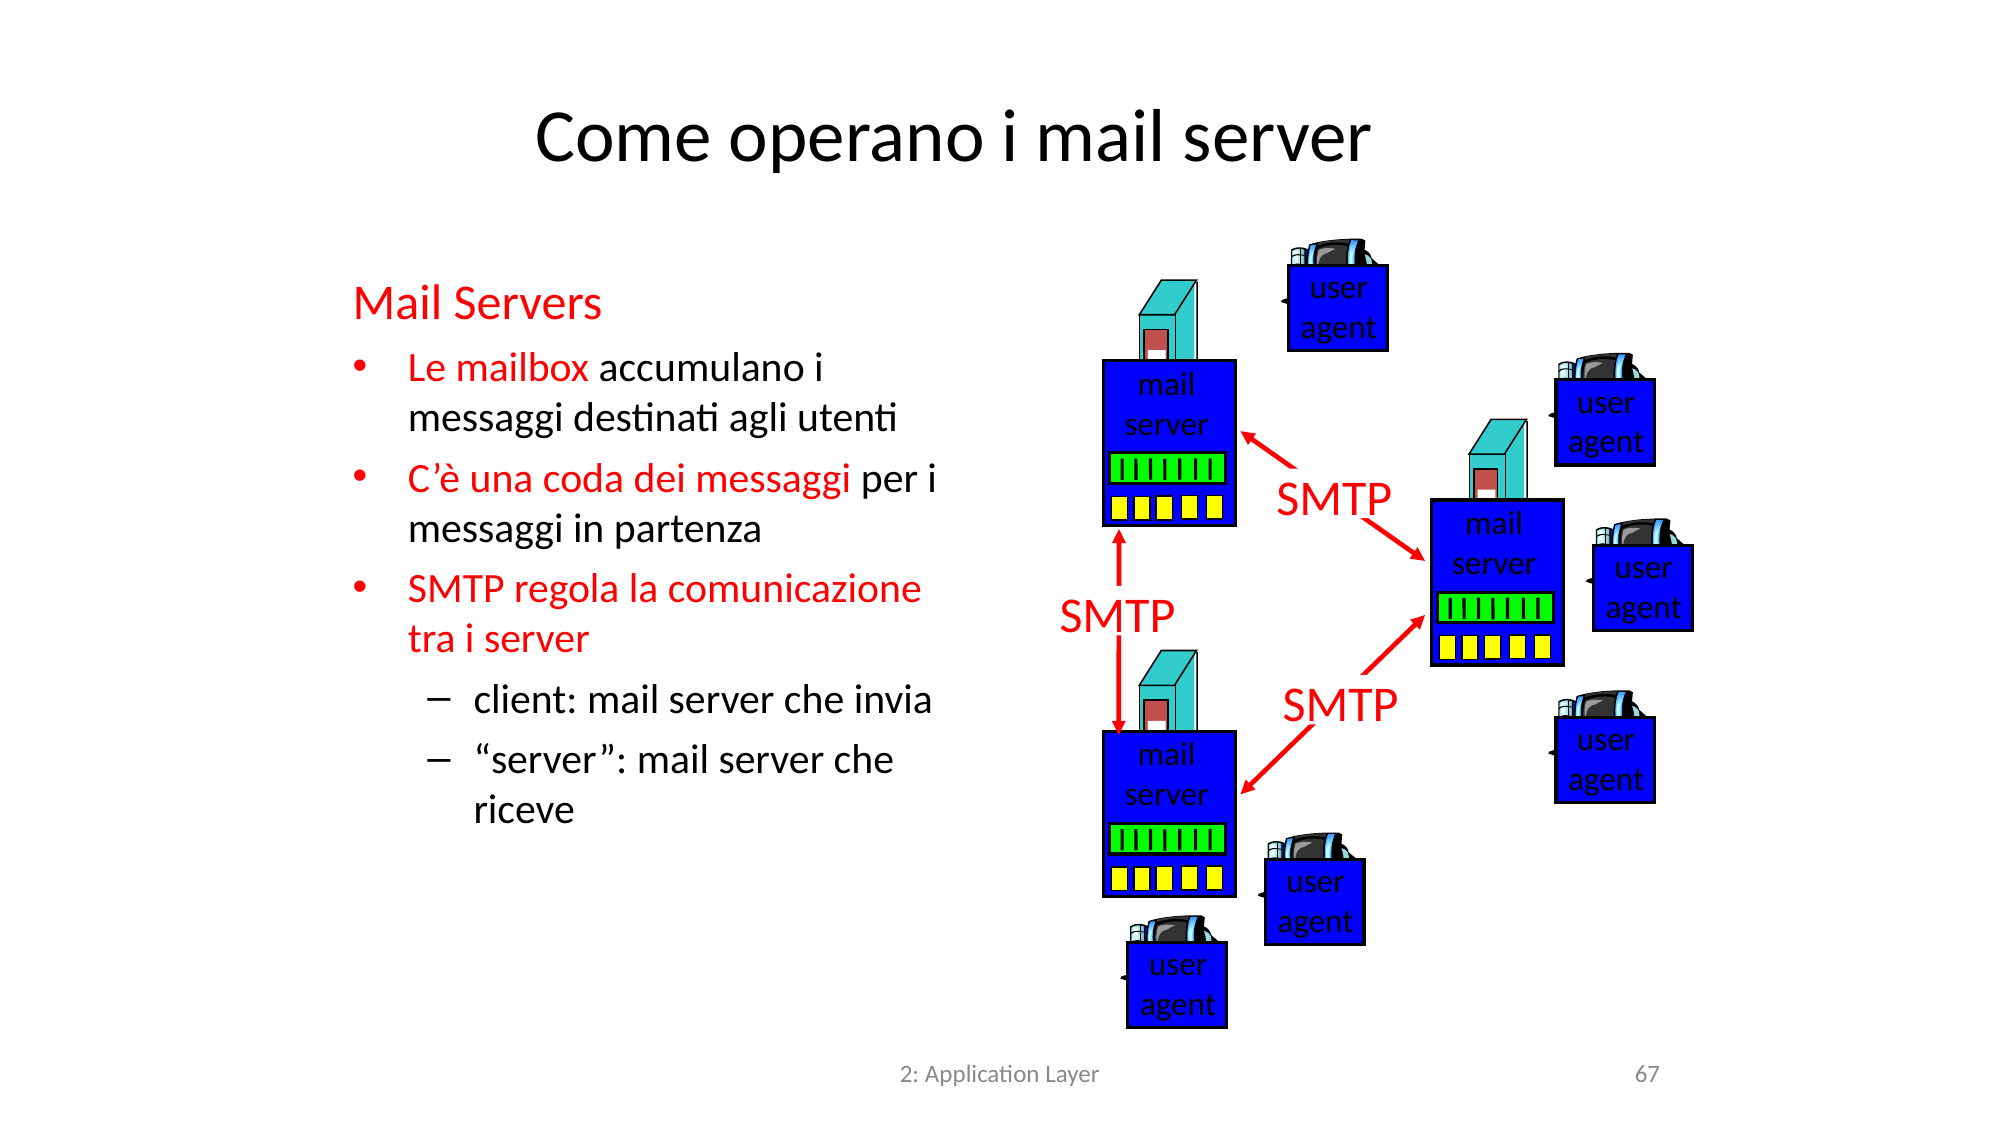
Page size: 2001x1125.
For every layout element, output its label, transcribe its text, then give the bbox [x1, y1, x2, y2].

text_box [1548, 689, 1660, 806]
text_box [1112, 529, 1126, 574]
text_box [1585, 517, 1698, 635]
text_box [1120, 914, 1232, 1031]
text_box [1431, 493, 1564, 665]
text_box [1375, 615, 1426, 663]
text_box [1260, 457, 1408, 534]
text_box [1468, 419, 1527, 493]
text_box Come operano i mail server [317, 37, 1593, 225]
text_box 2: Application Layer [762, 1042, 1238, 1103]
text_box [1103, 280, 1236, 526]
text_box Mail Servers Le mailbox accumulano i messaggi destinati agli utenti C’è una coda dei messaggi per i messaggi in partenza SMTP regola la comunicazione tra i server client: mail server che invia “server”: mail server che riceve [337, 262, 983, 1025]
text_box 67 [1325, 1042, 1675, 1103]
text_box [1044, 574, 1191, 651]
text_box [1280, 237, 1393, 355]
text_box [1103, 650, 1236, 897]
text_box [1267, 663, 1415, 740]
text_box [1548, 352, 1660, 469]
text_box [1257, 831, 1369, 949]
text_box [1240, 431, 1278, 457]
text_box [1240, 740, 1297, 795]
text_box [1386, 534, 1426, 561]
